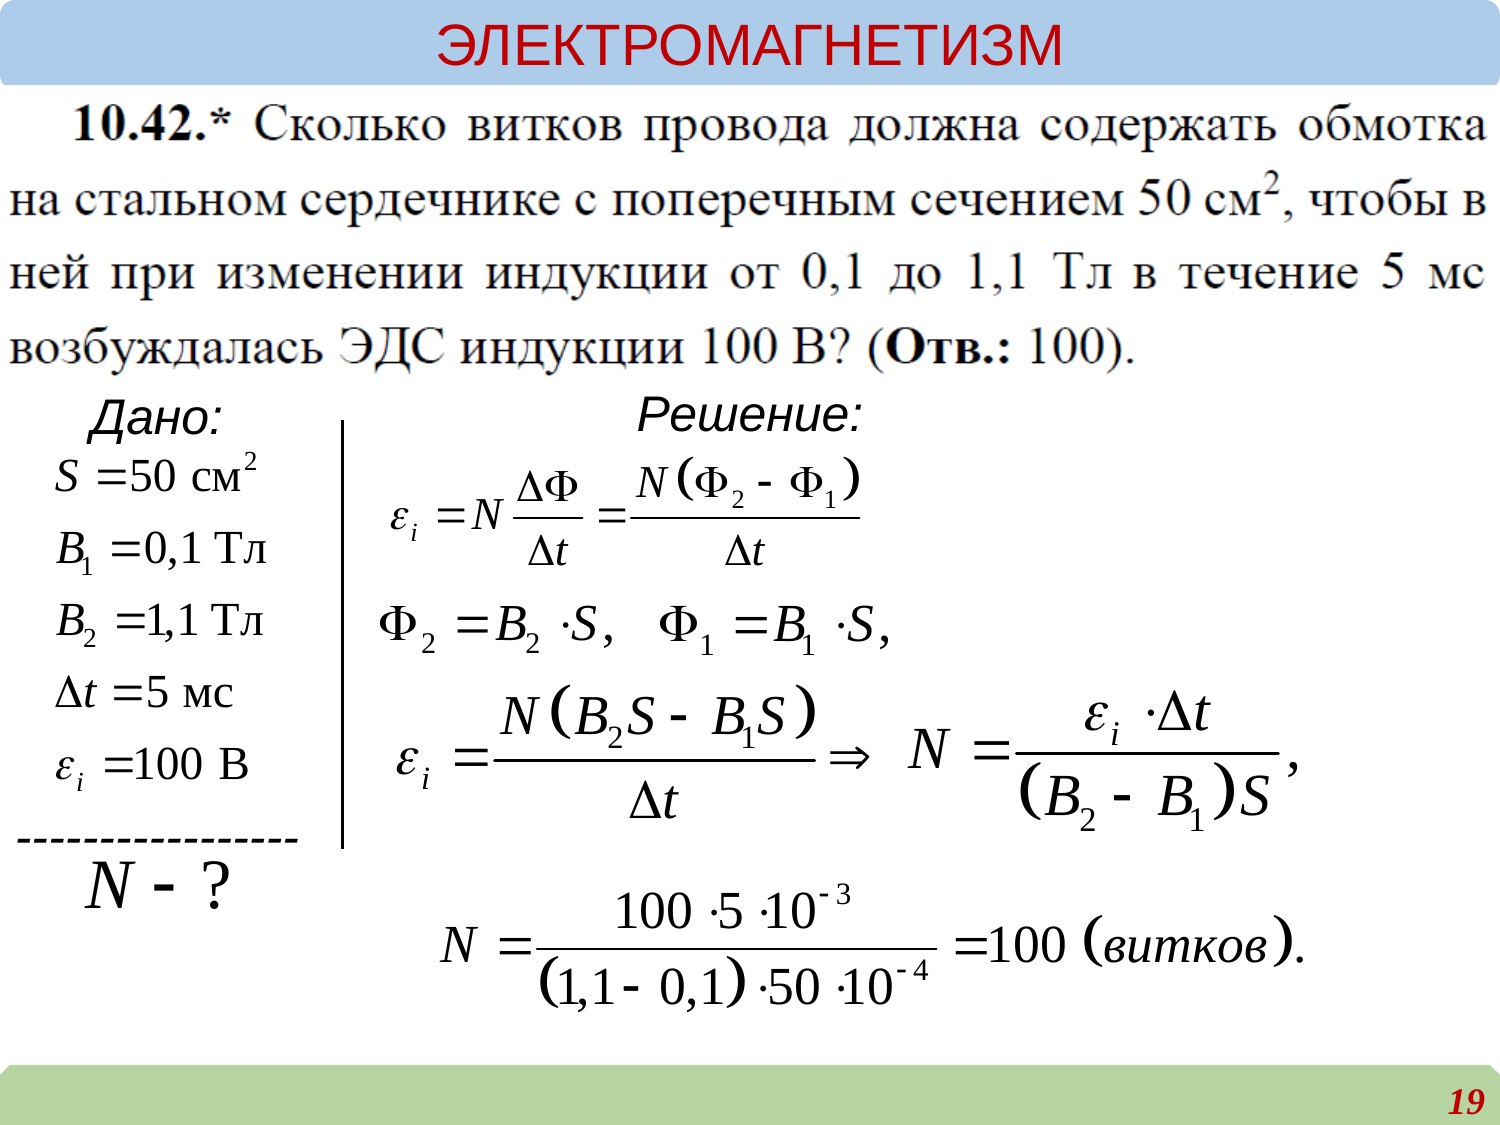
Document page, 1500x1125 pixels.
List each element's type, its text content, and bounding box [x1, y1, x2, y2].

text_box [0, 377, 343, 926]
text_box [371, 588, 623, 667]
text_box Решение: [528, 378, 972, 449]
text_box ЭЛЕКТРОМАГНЕТИЗМ [0, 0, 1500, 85]
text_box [651, 588, 902, 669]
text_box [430, 868, 1311, 1034]
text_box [382, 449, 871, 576]
text_box [0, 1064, 1494, 1125]
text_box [896, 674, 1311, 849]
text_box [386, 676, 893, 831]
picture [0, 85, 1500, 378]
slide_number 19 [1162, 1069, 1500, 1125]
